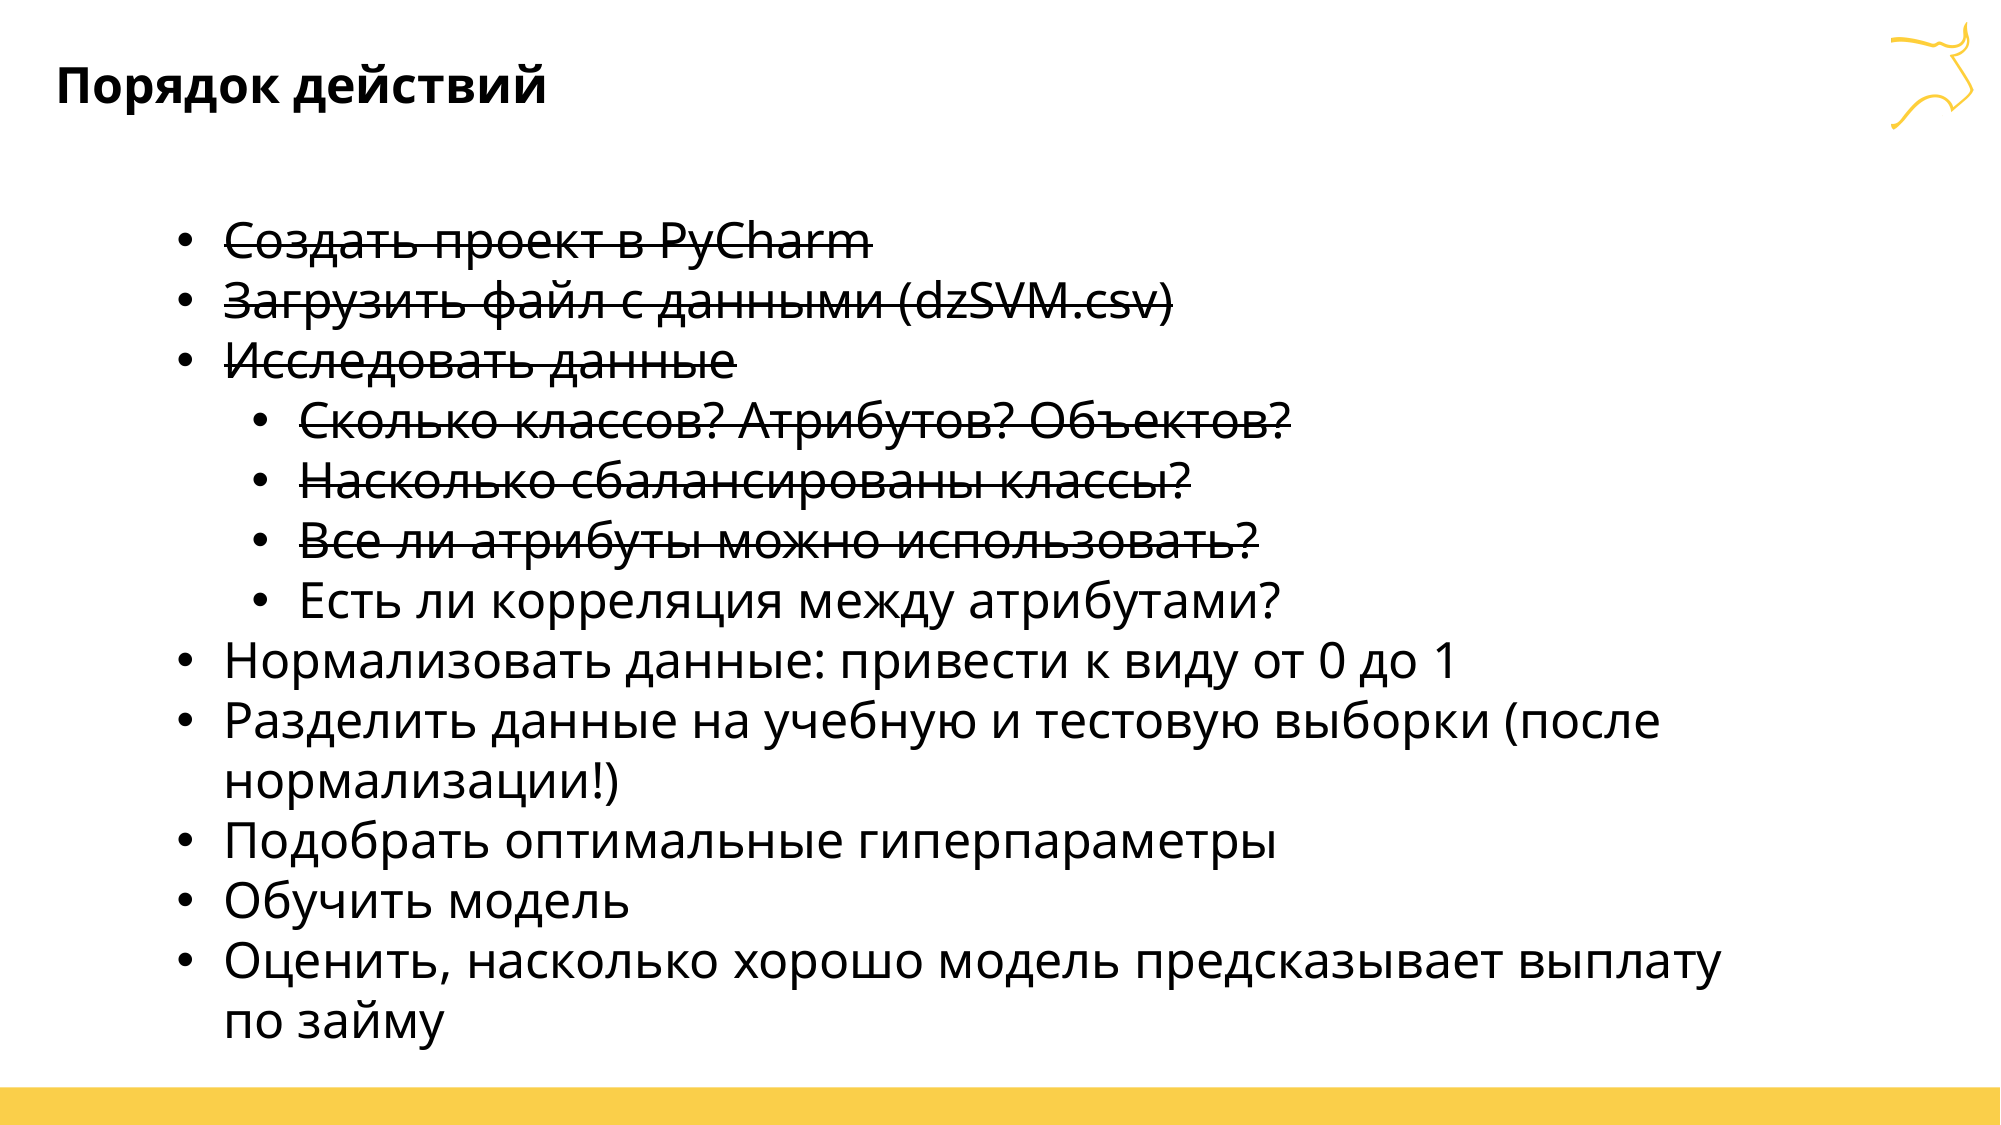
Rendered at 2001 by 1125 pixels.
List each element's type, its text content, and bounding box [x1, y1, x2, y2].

picture [1890, 22, 2001, 153]
title Порядок действий [40, 41, 1766, 134]
text_box Создать проект в PyCharm Загрузить файл с данными (dzSVM.csv) Исследовать данные Сколько классов? Атрибутов? Объектов? Насколько сбалансированы классы? Все ли атрибуты можно использовать? Есть ли корреляция между атрибутами? Нормализовать данные: привести к виду от 0 до 1 Разделить данные на учебную и тестовую выборки (после нормализации!) Подобрать оптимальные гиперпараметры Обучить модель Оценить, насколько хорошо модель предсказывает выплату по займу [161, 201, 1766, 1057]
